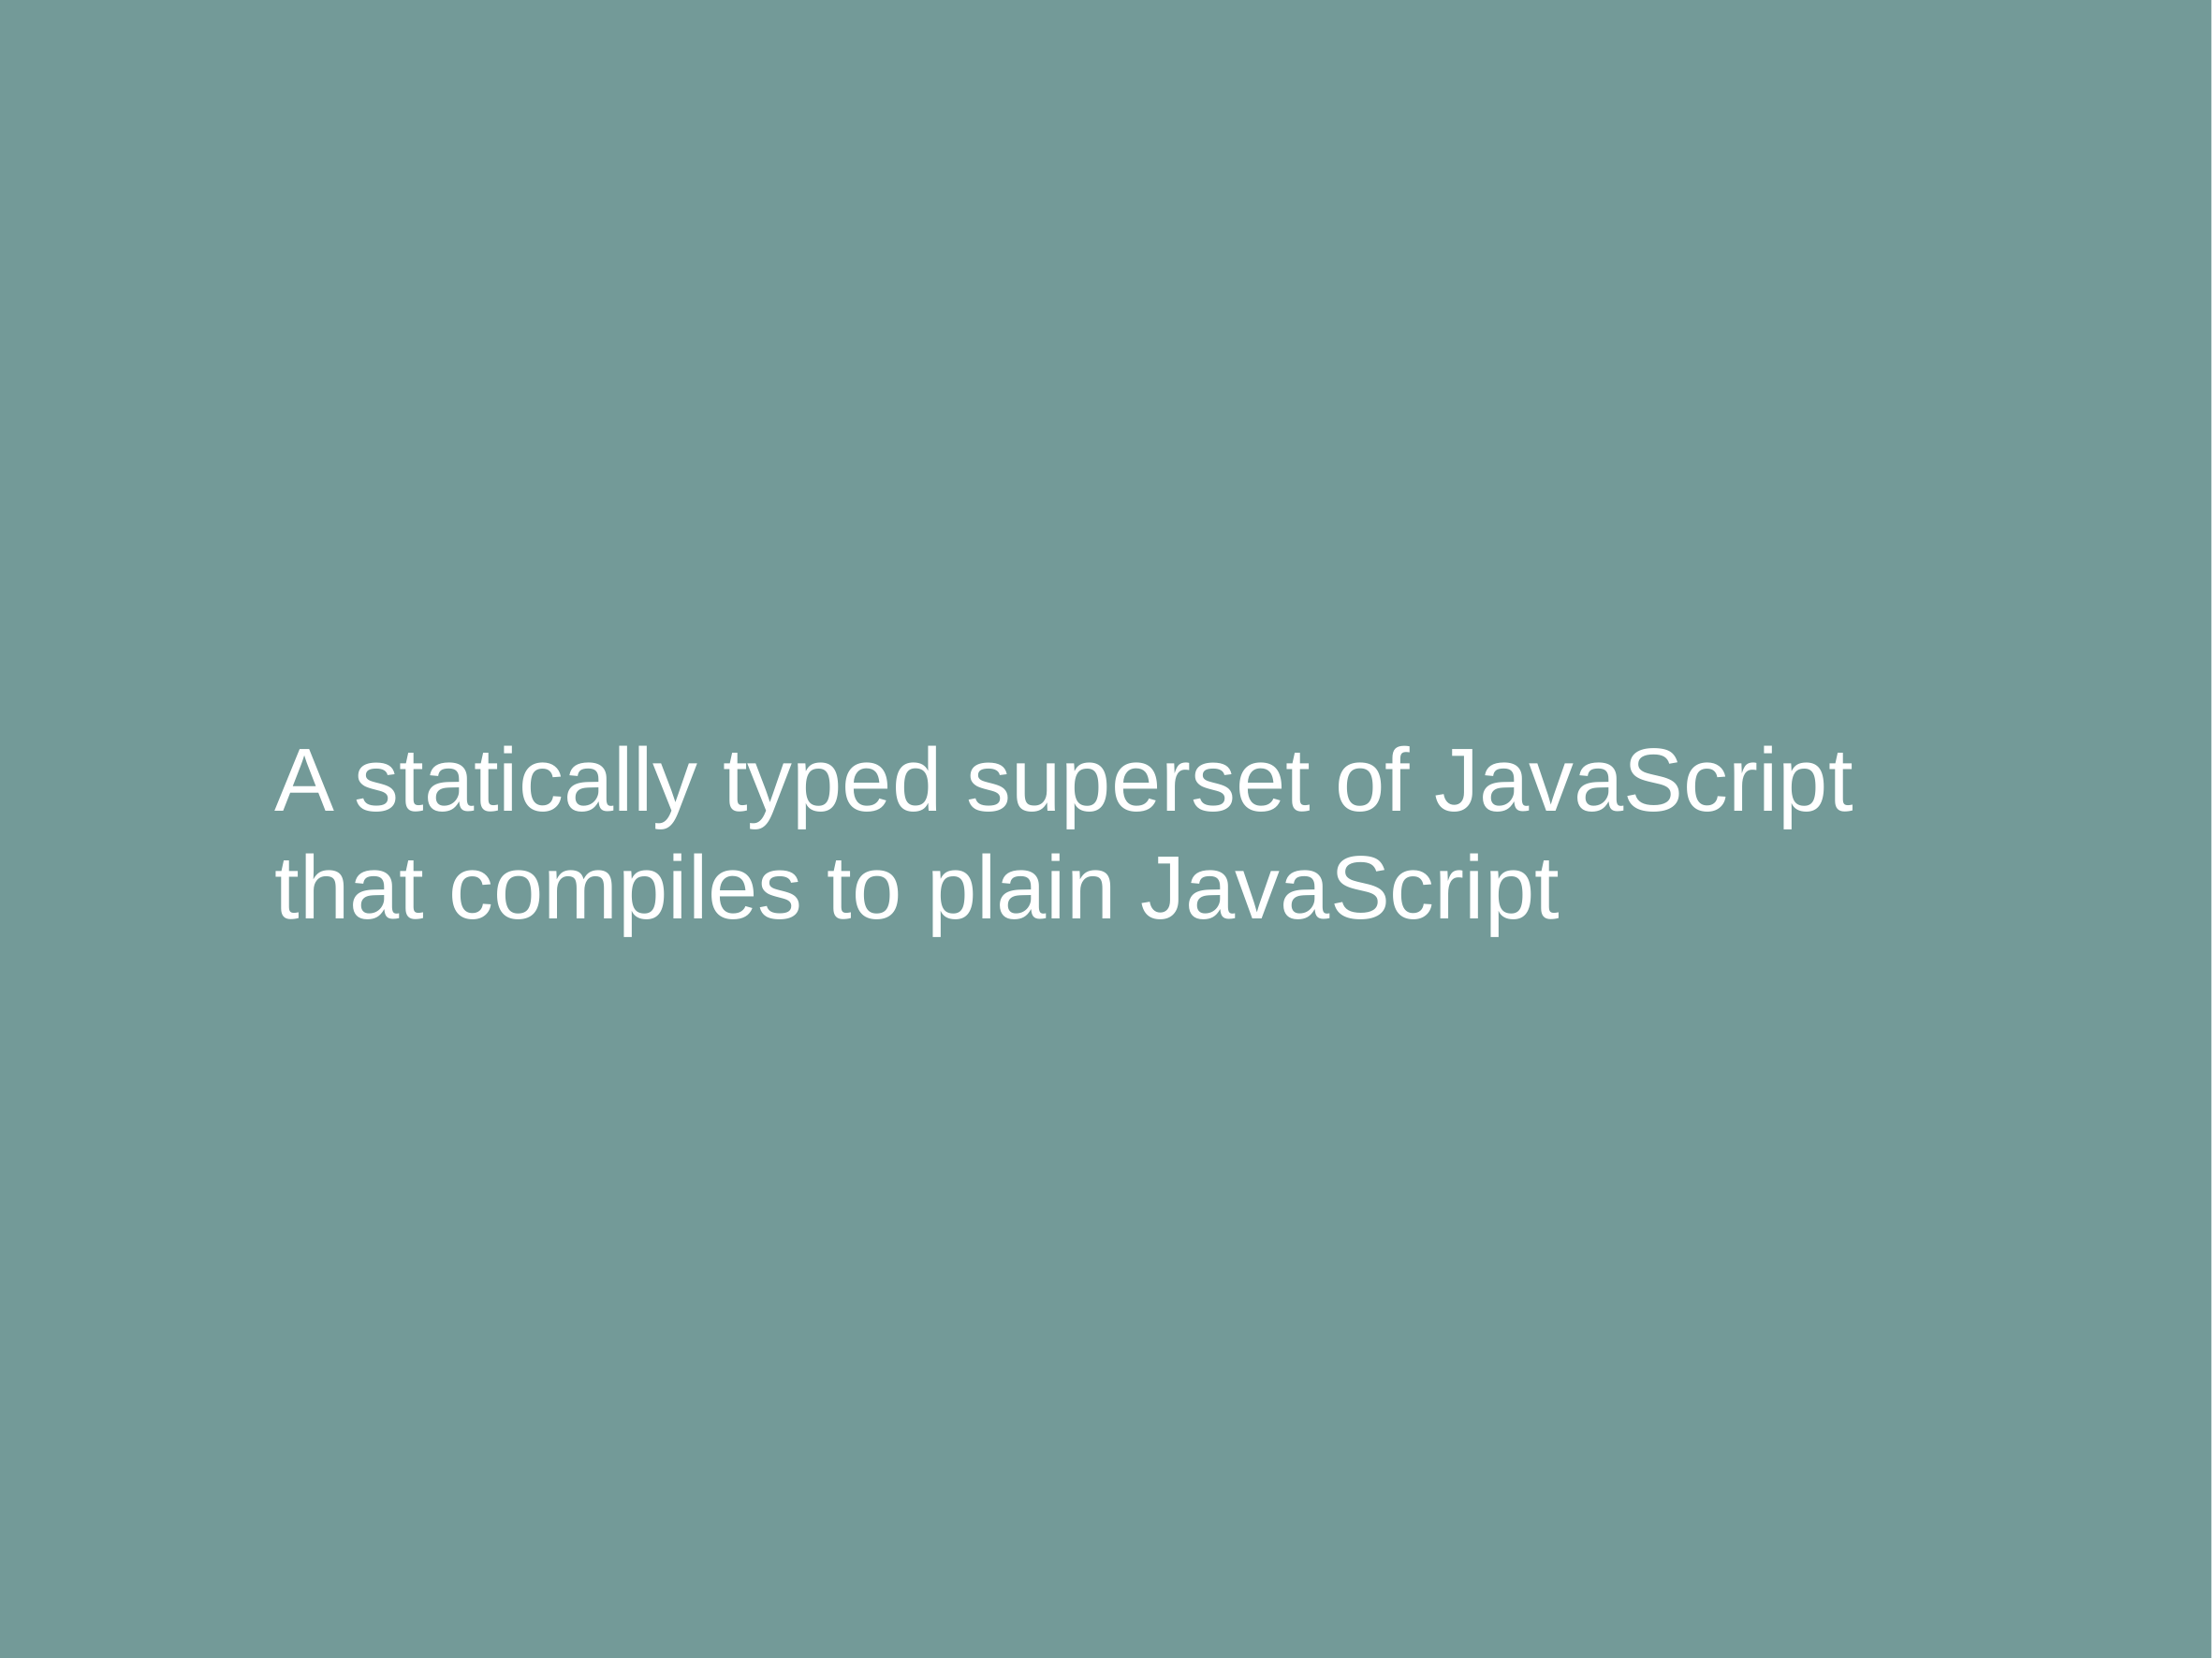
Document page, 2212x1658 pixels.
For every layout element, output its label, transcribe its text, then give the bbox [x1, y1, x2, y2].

text_box A statically typed superset of JavaScript that compiles to plain JavaScript [267, 713, 1944, 945]
